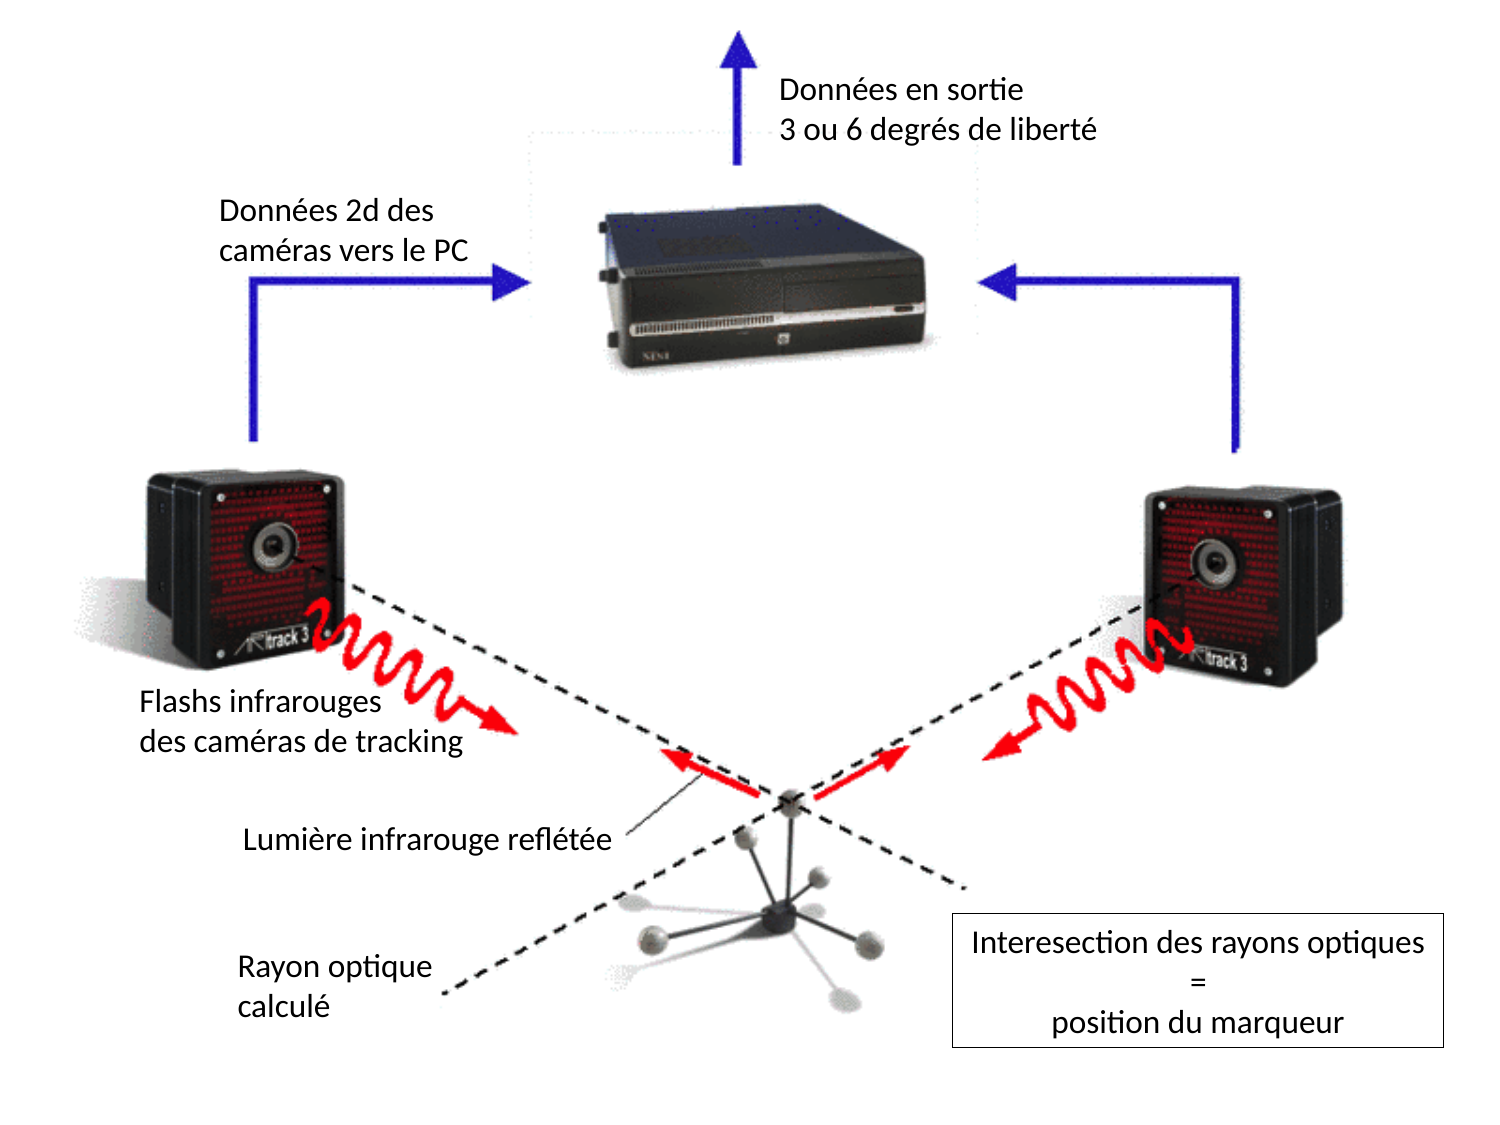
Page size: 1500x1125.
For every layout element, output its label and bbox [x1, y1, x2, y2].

text_box [53, 0, 1444, 1125]
